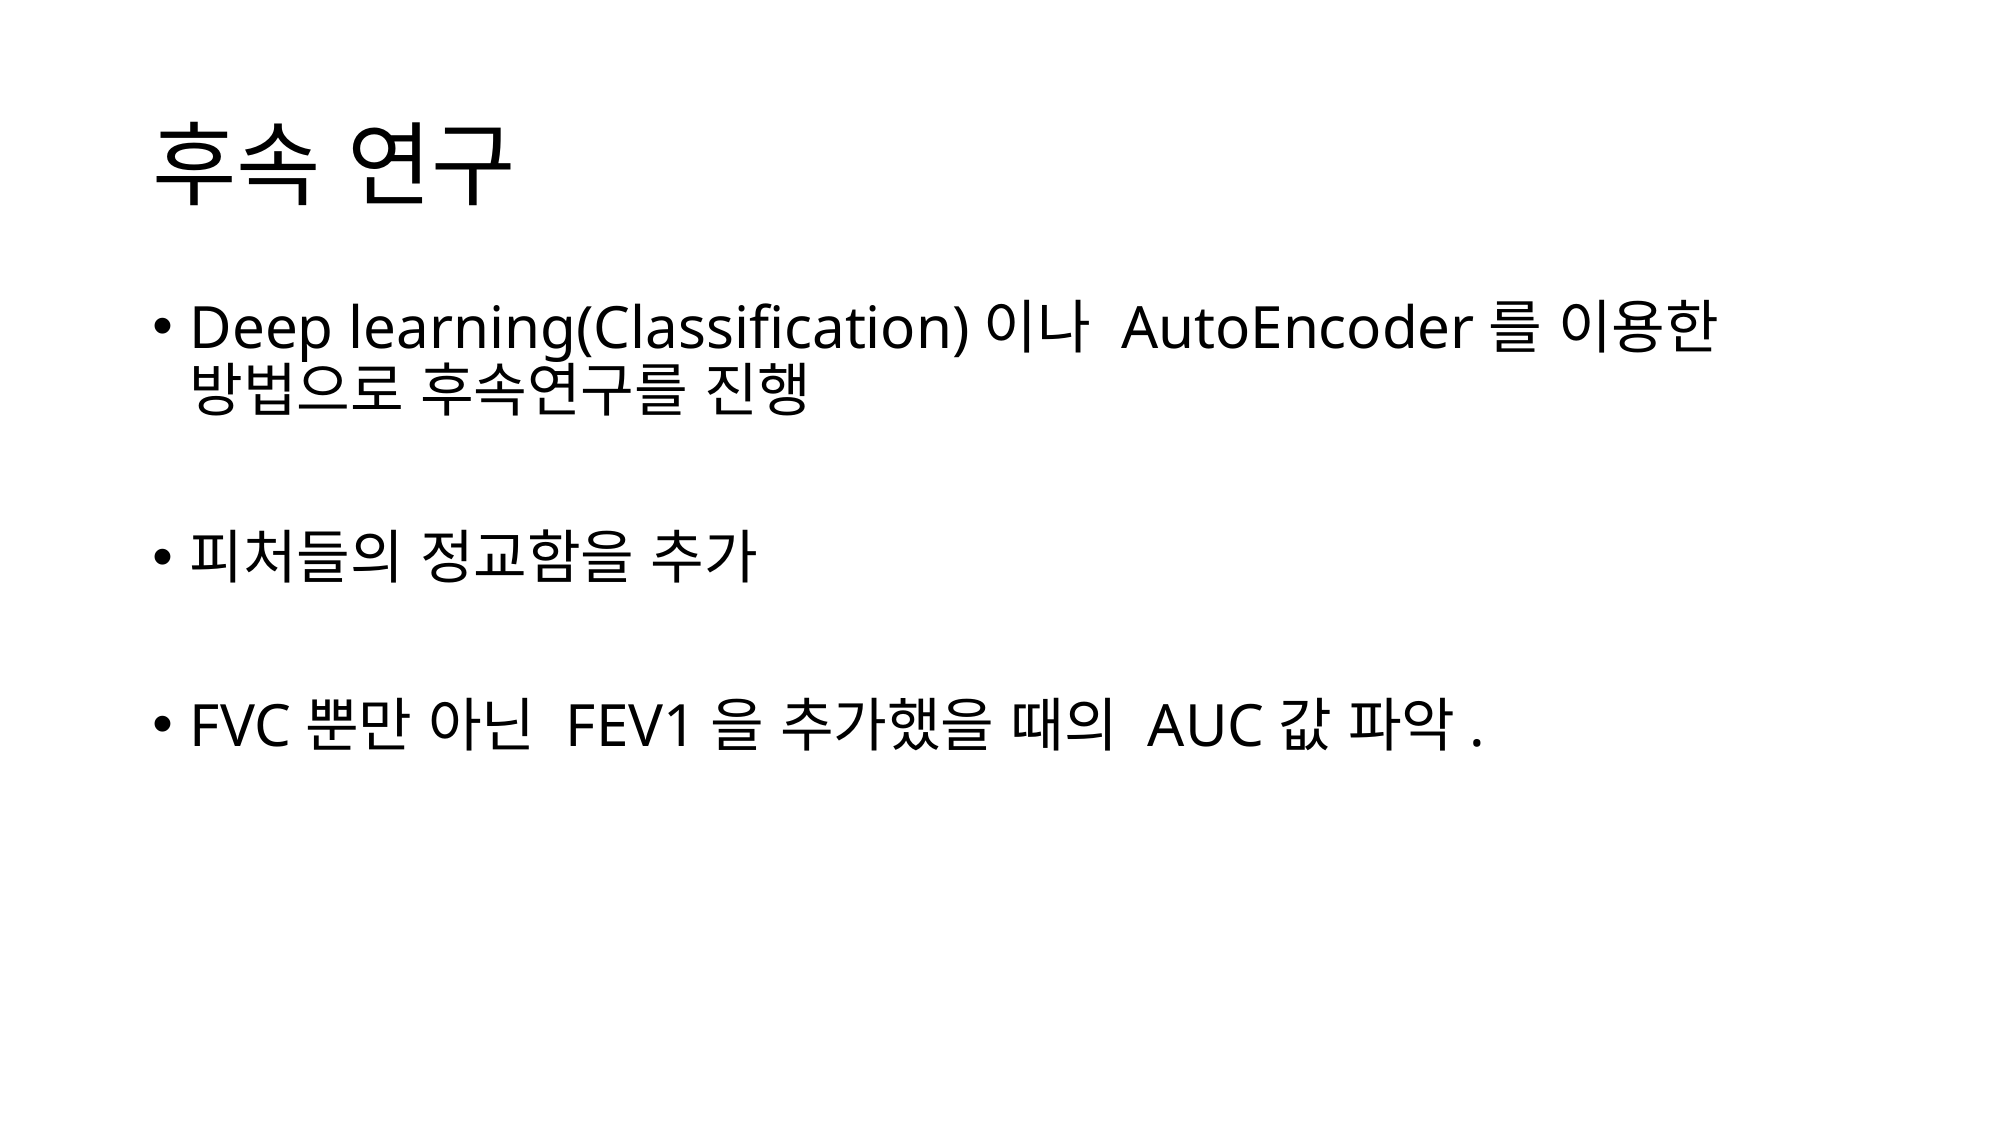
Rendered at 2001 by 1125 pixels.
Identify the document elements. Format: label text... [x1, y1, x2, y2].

list Deep learning(Classification)이나 AutoEncoder를 이용한 방법으로 후속연구를 진행 피처들의 정교함을 추가 FVC뿐만 아닌 FEV1을 추가했을 때의 AUC값 파악. [137, 290, 1863, 1014]
title 후속 연구 [137, 59, 1863, 278]
